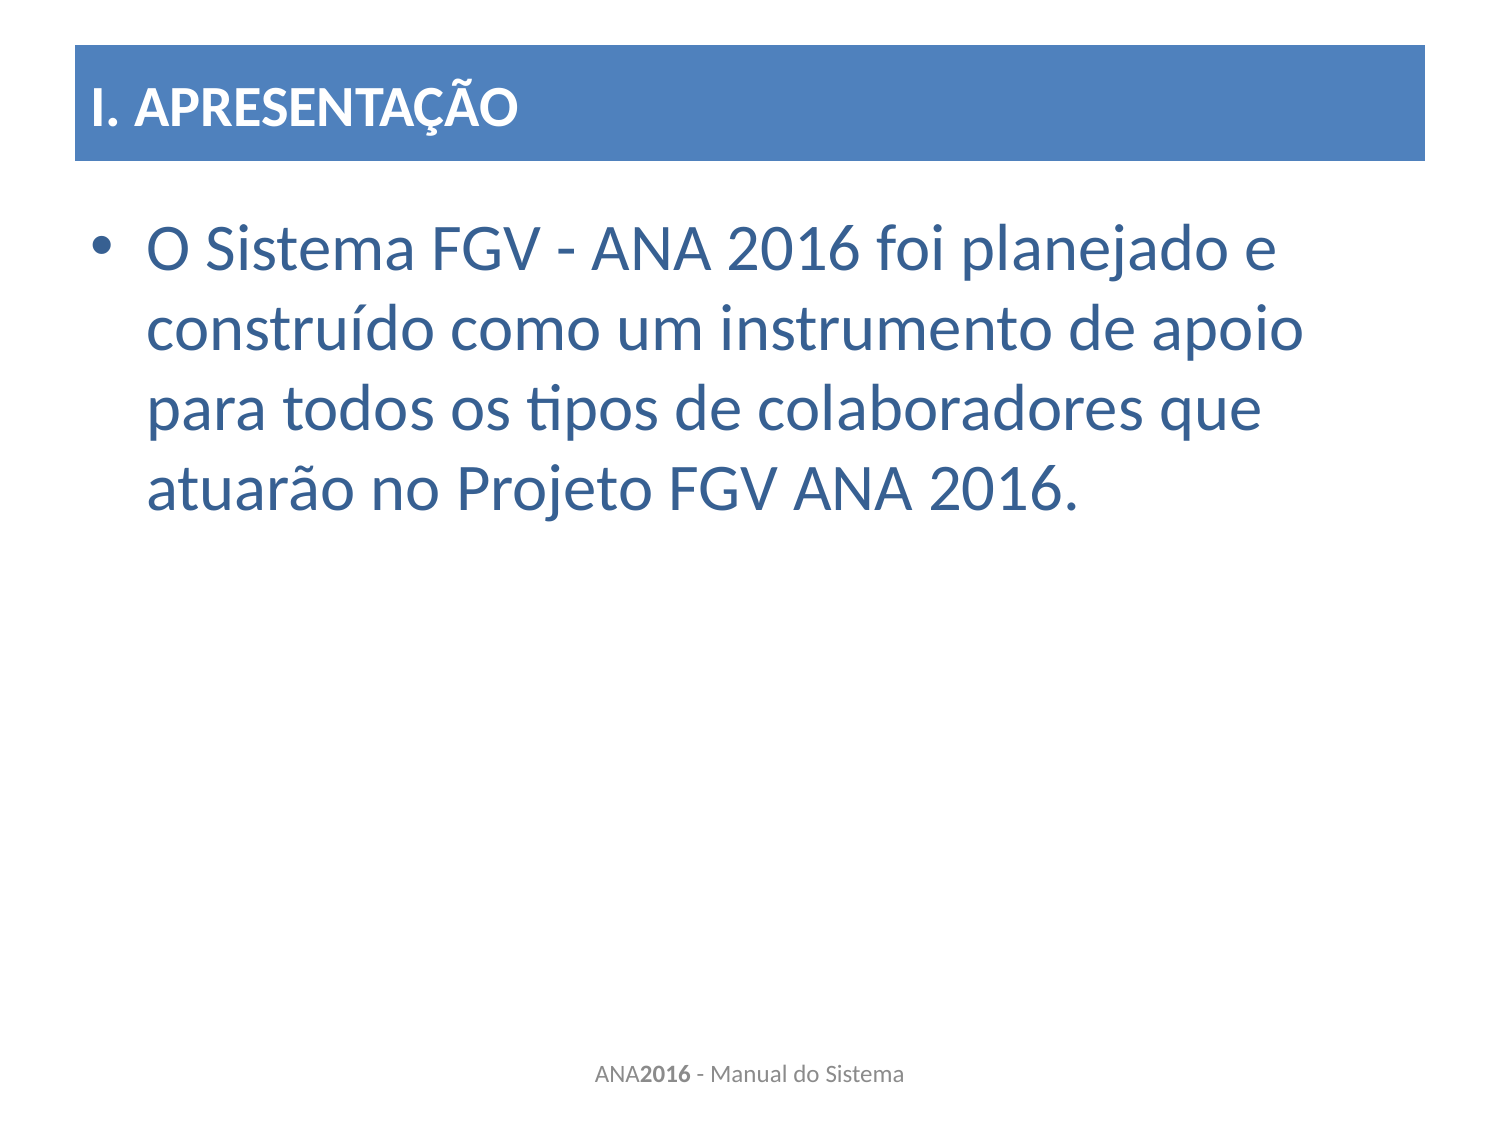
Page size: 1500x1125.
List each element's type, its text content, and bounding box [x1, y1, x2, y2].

list O Sistema FGV - ANA 2016 foi planejado e construído como um instrumento de apoio para todos os tipos de colaboradores que atuarão no Projeto FGV ANA 2016. [75, 196, 1425, 1005]
title I. APRESENTAÇÃO [75, 45, 1425, 161]
footer ANA2016 - Manual do Sistema [512, 1042, 988, 1103]
